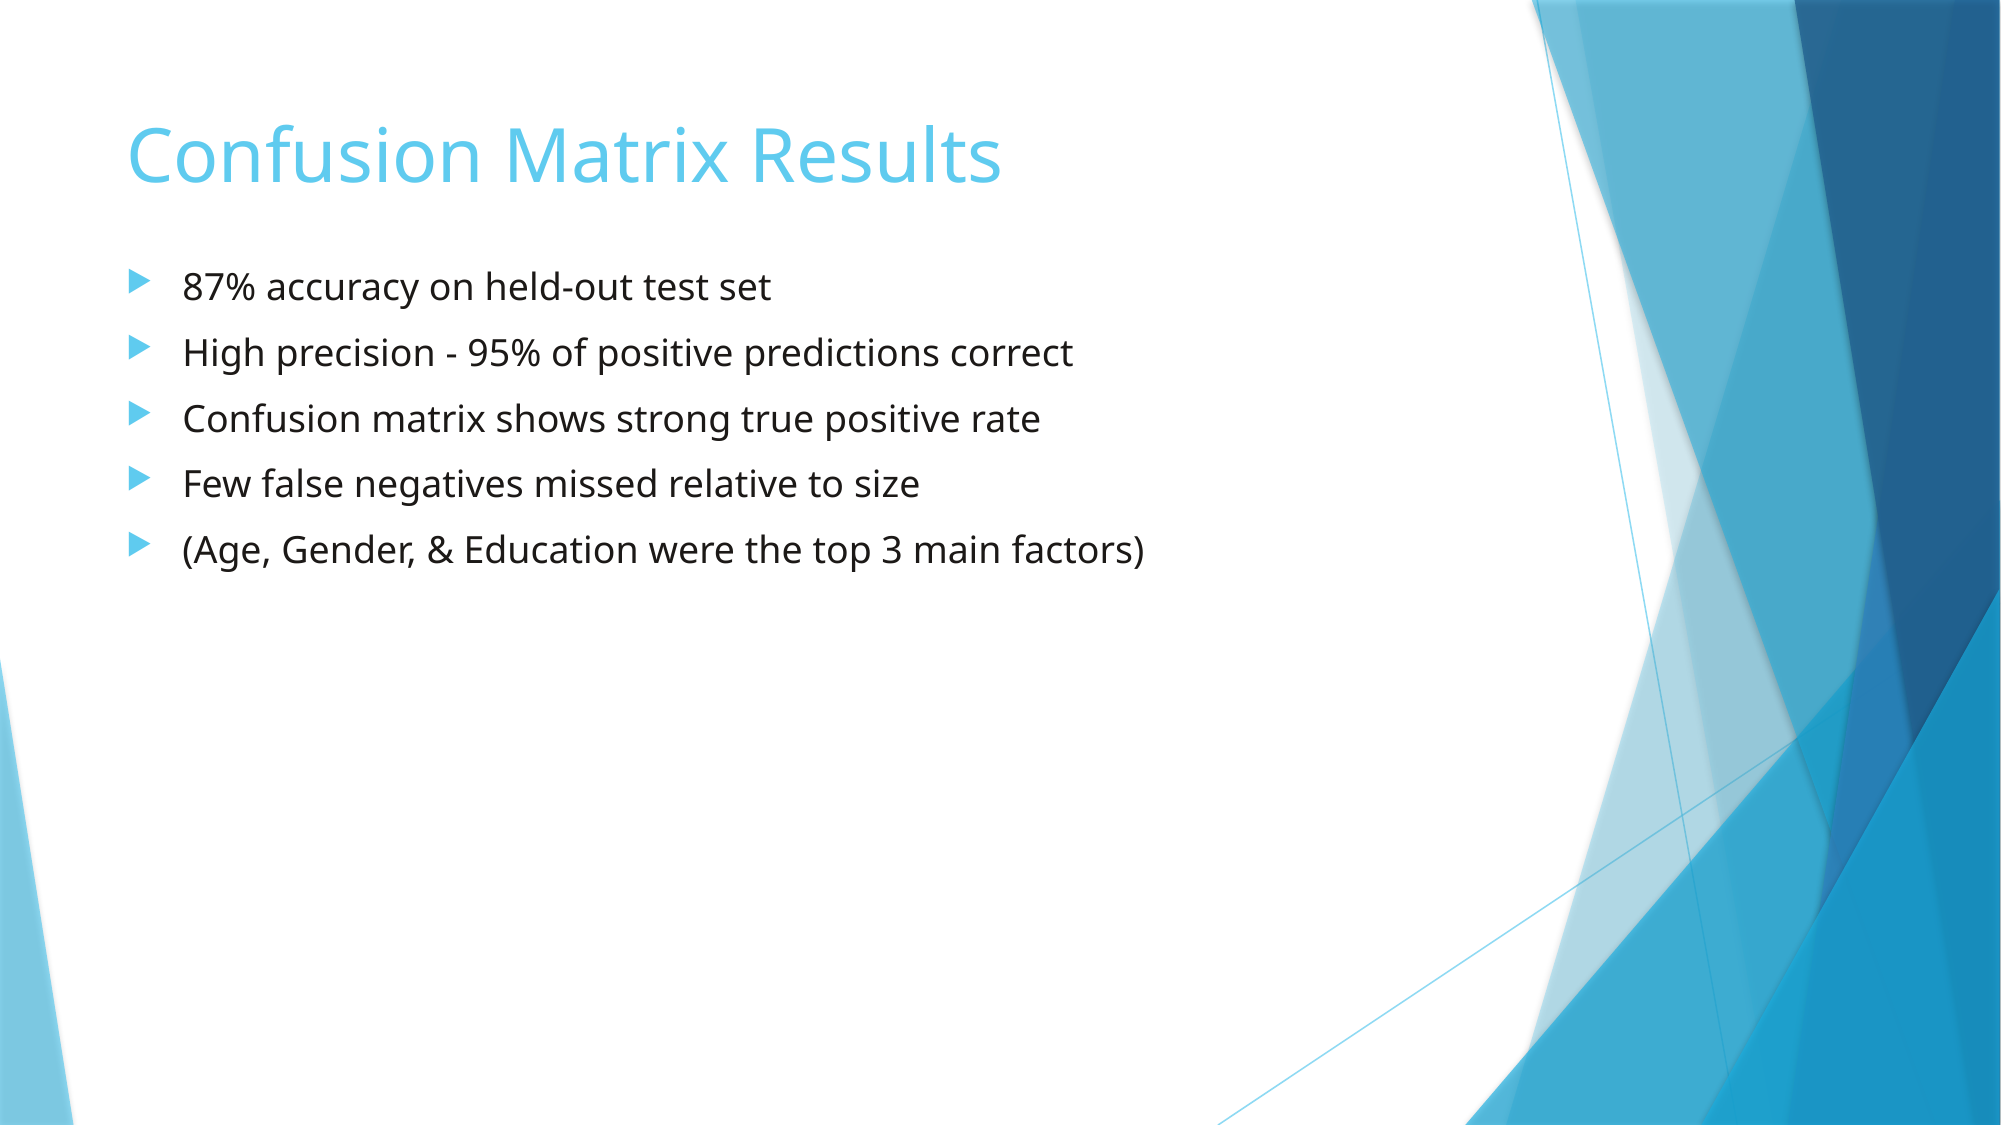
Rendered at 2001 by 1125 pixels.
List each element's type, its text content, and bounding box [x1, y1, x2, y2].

list 87% accuracy on held-out test set High precision - 95% of positive predictions correct Confusion matrix shows strong true positive rate Few false negatives missed relative to size (Age, Gender, & Education were the top 3 main factors) [111, 255, 1522, 892]
title Confusion Matrix Results [111, 99, 1522, 255]
